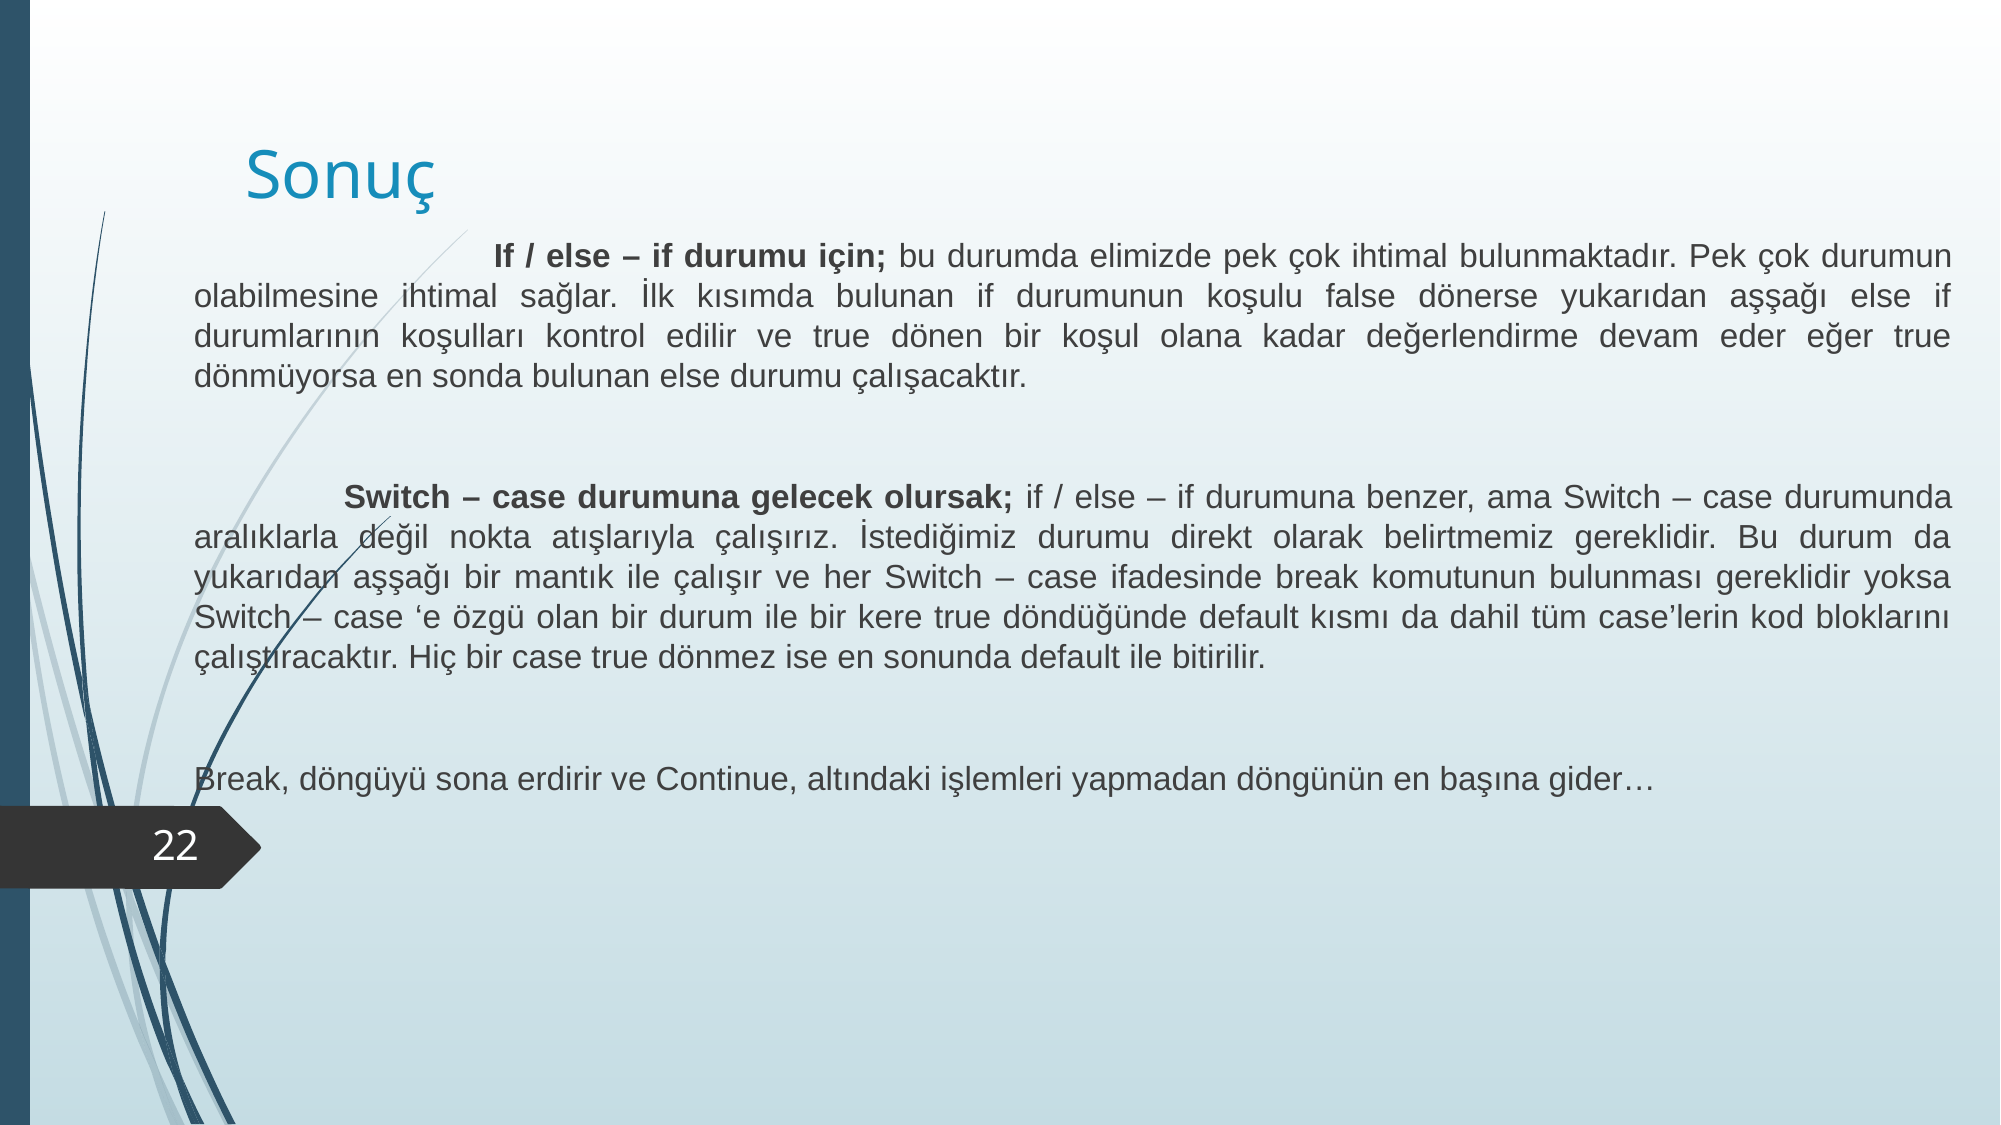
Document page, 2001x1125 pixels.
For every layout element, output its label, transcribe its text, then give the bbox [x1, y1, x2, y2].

slide_number 22 [87, 817, 178, 878]
text_box If / else – if durumu için; bu durumda elimizde pek çok ihtimal bulunmaktadır. Pek çok durumun olabilmesine ihtimal sağlar. İlk kısımda bulunan if durumunun koşulu false dönerse yukarıdan aşşağı else if durumlarının koşulları kontrol edilir ve true dönen bir koşul olana kadar değerlendirme devam eder eğer true dönmüyorsa en sonda bulunan else durumu çalışacaktır. Switch – case durumuna gelecek olursak; if / else – if durumuna benzer, ama Switch – case durumunda aralıklarla değil nokta atışlarıyla çalışırız. İstediğimiz durumu direkt olarak belirtmemiz gereklidir. Bu durum da yukarıdan aşşağı bir mantık ile çalışır ve her Switch – case ifadesinde break komutunun bulunması gereklidir yoksa Switch – case ‘e özgü olan bir durum ile bir kere true döndüğünde default kısmı da dahil tüm case’lerin kod bloklarını çalıştıracaktır. Hiç bir case true dönmez ise en sonunda default ile bitirilir. Break, döngüyü sona erdirir ve Continue, altındaki işlemleri yapmadan döngünün en başına gider… [178, 226, 1969, 996]
title Sonuç [230, 124, 1863, 226]
